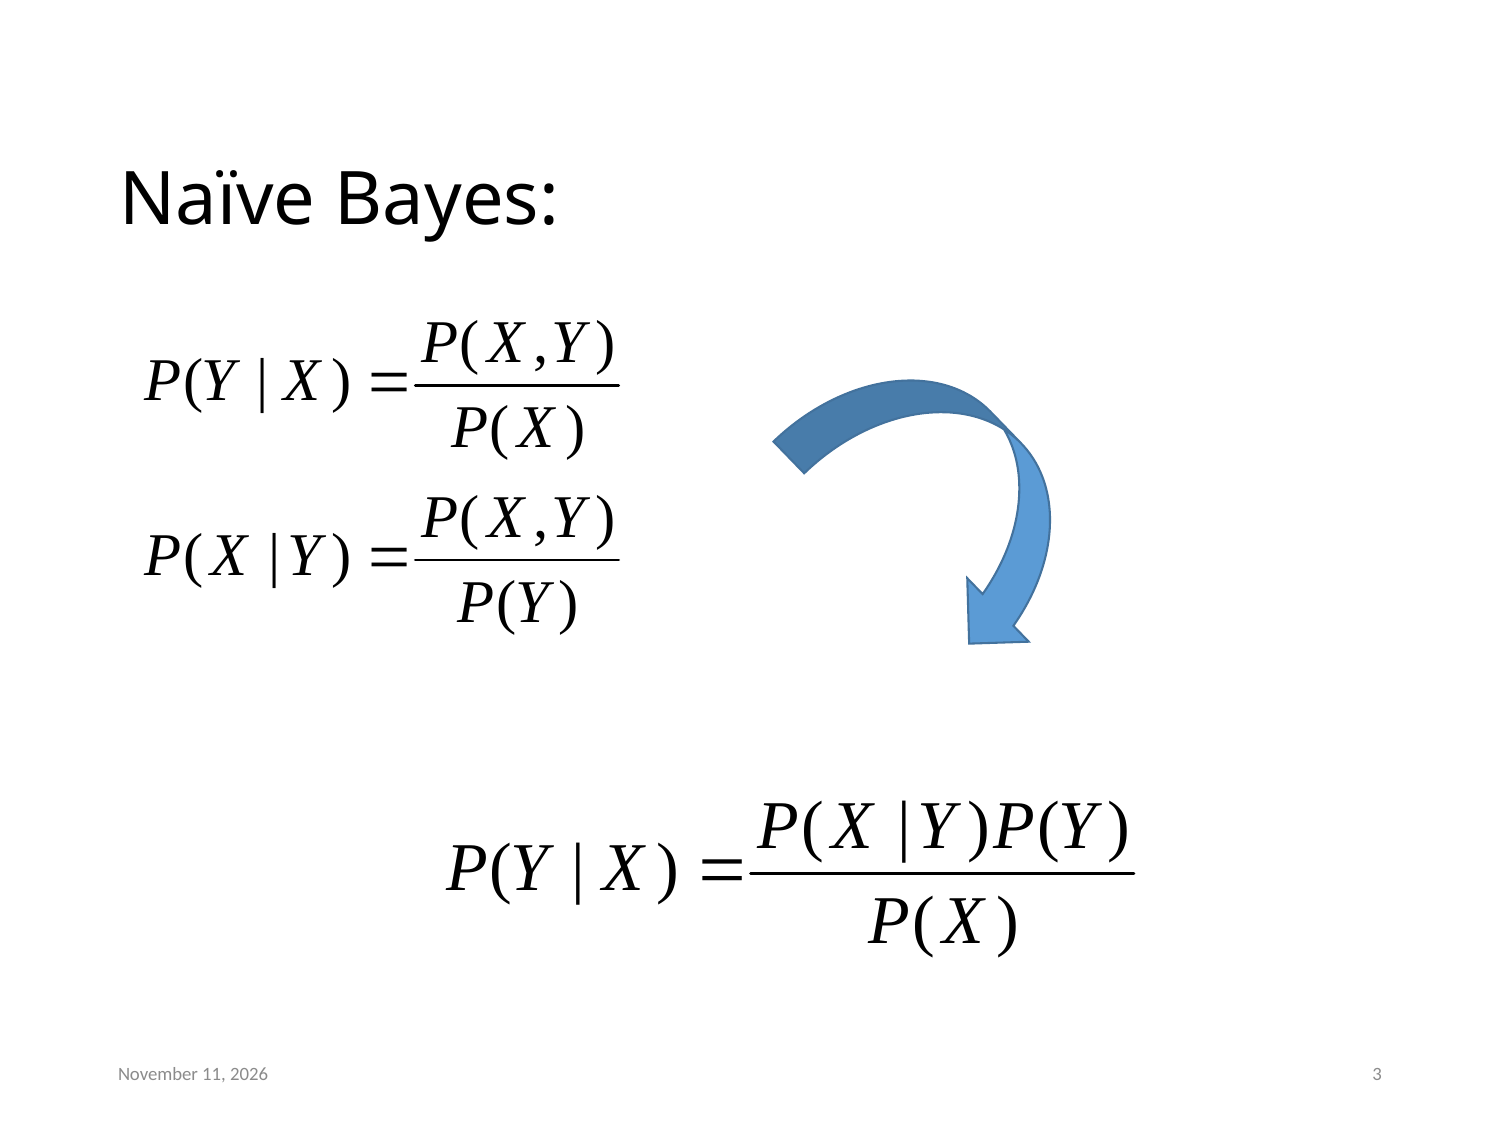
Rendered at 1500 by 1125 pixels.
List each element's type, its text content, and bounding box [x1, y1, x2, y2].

slide_number 3 [1059, 1042, 1397, 1103]
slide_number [103, 1042, 441, 1103]
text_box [133, 304, 634, 648]
text_box [772, 379, 1052, 645]
title Naïve Bayes: [104, 152, 1194, 248]
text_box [433, 782, 1151, 971]
